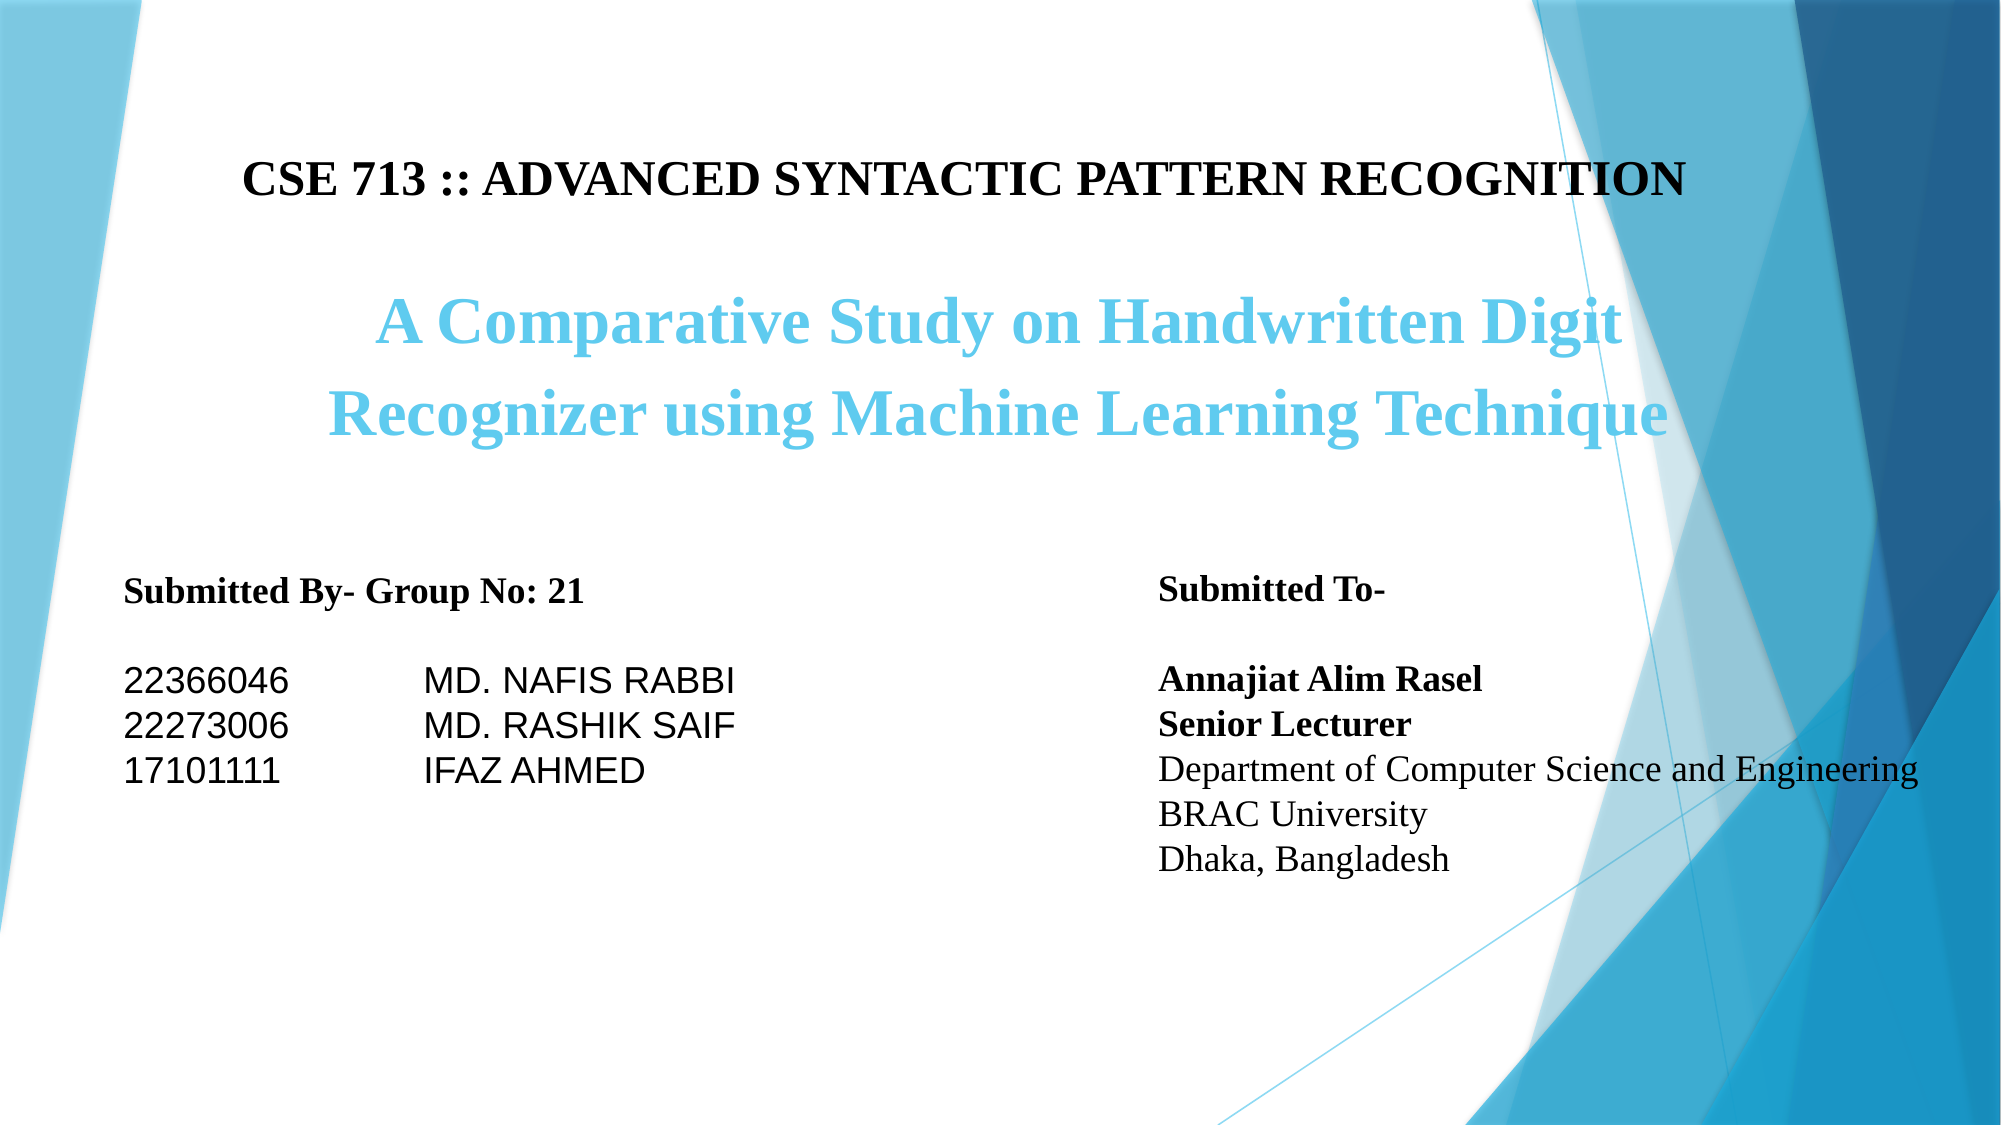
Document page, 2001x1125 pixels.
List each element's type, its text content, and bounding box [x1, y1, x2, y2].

title A Comparative Study on Handwritten Digit Recognizer using Machine Learning Technique [131, 270, 1869, 519]
text_box CSE 713 :: ADVANCED SYNTACTIC PATTERN RECOGNITION [181, 137, 1759, 214]
text_box Submitted By- Group No: 21 22366046 MD. NAFIS RABBI 22273006 MD. RASHIK SAIF 17101111 IFAZ AHMED [108, 558, 1060, 799]
text_box Submitted To- Annajiat Alim Rasel Senior Lecturer Department of Computer Science and Engineering BRAC University Dhaka, Bangladesh [1143, 556, 1948, 886]
